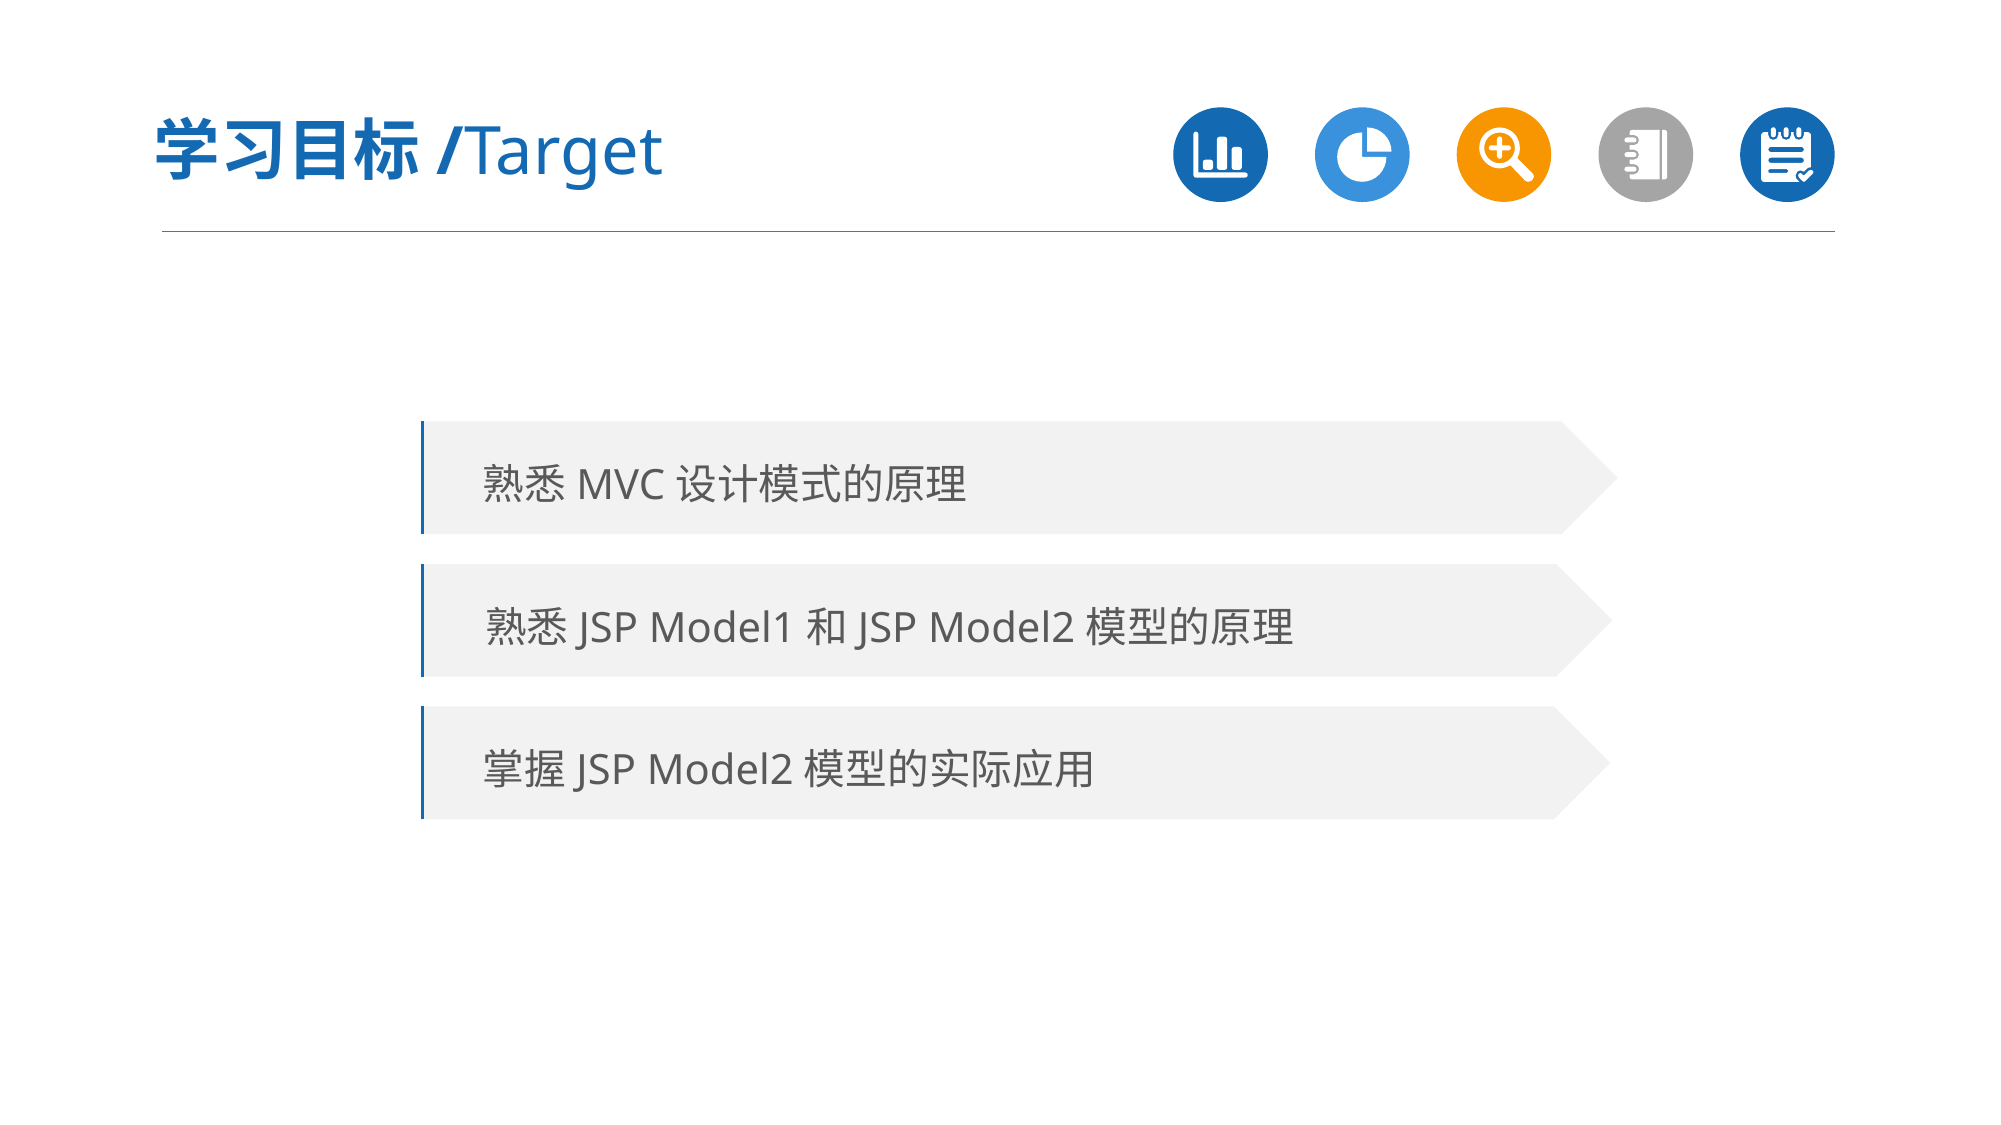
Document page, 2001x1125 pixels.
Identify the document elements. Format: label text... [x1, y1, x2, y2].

text_box 学习目标/Target [133, 93, 918, 203]
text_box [421, 421, 1618, 535]
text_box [422, 564, 1613, 677]
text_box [421, 706, 1611, 820]
